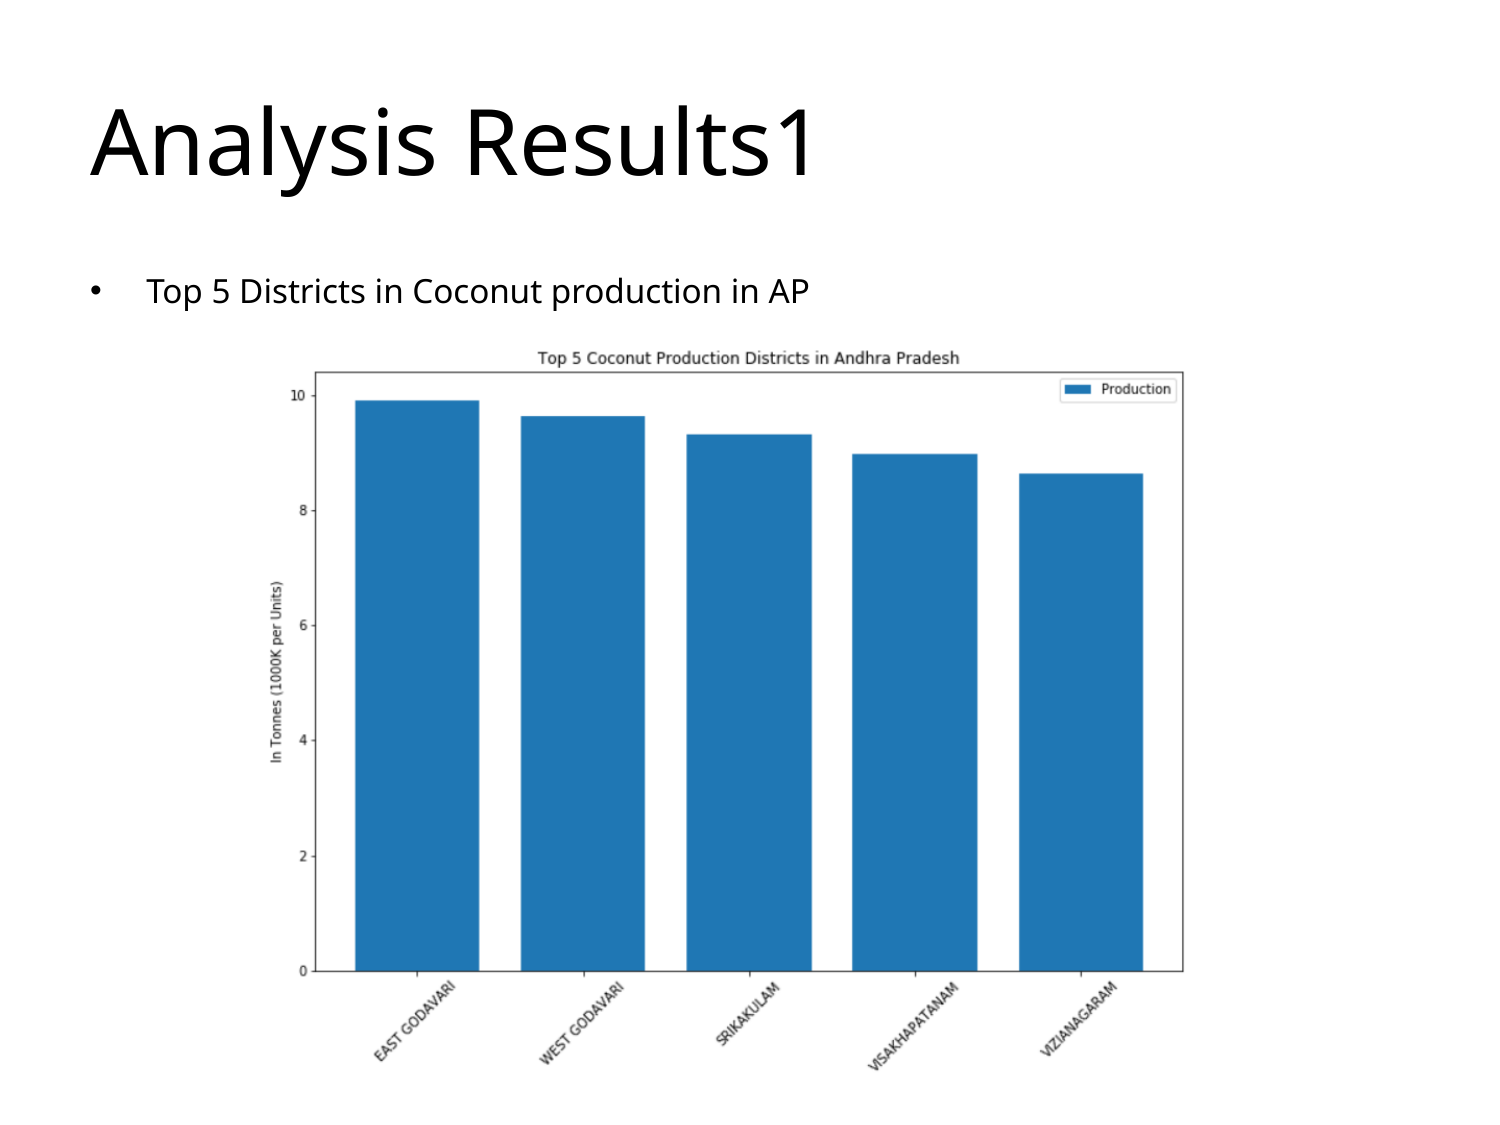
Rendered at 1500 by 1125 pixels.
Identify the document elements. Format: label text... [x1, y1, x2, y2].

title Analysis Results1 [75, 45, 1425, 233]
list Top 5 Districts in Coconut production in AP [75, 262, 988, 613]
picture [246, 318, 1254, 1088]
